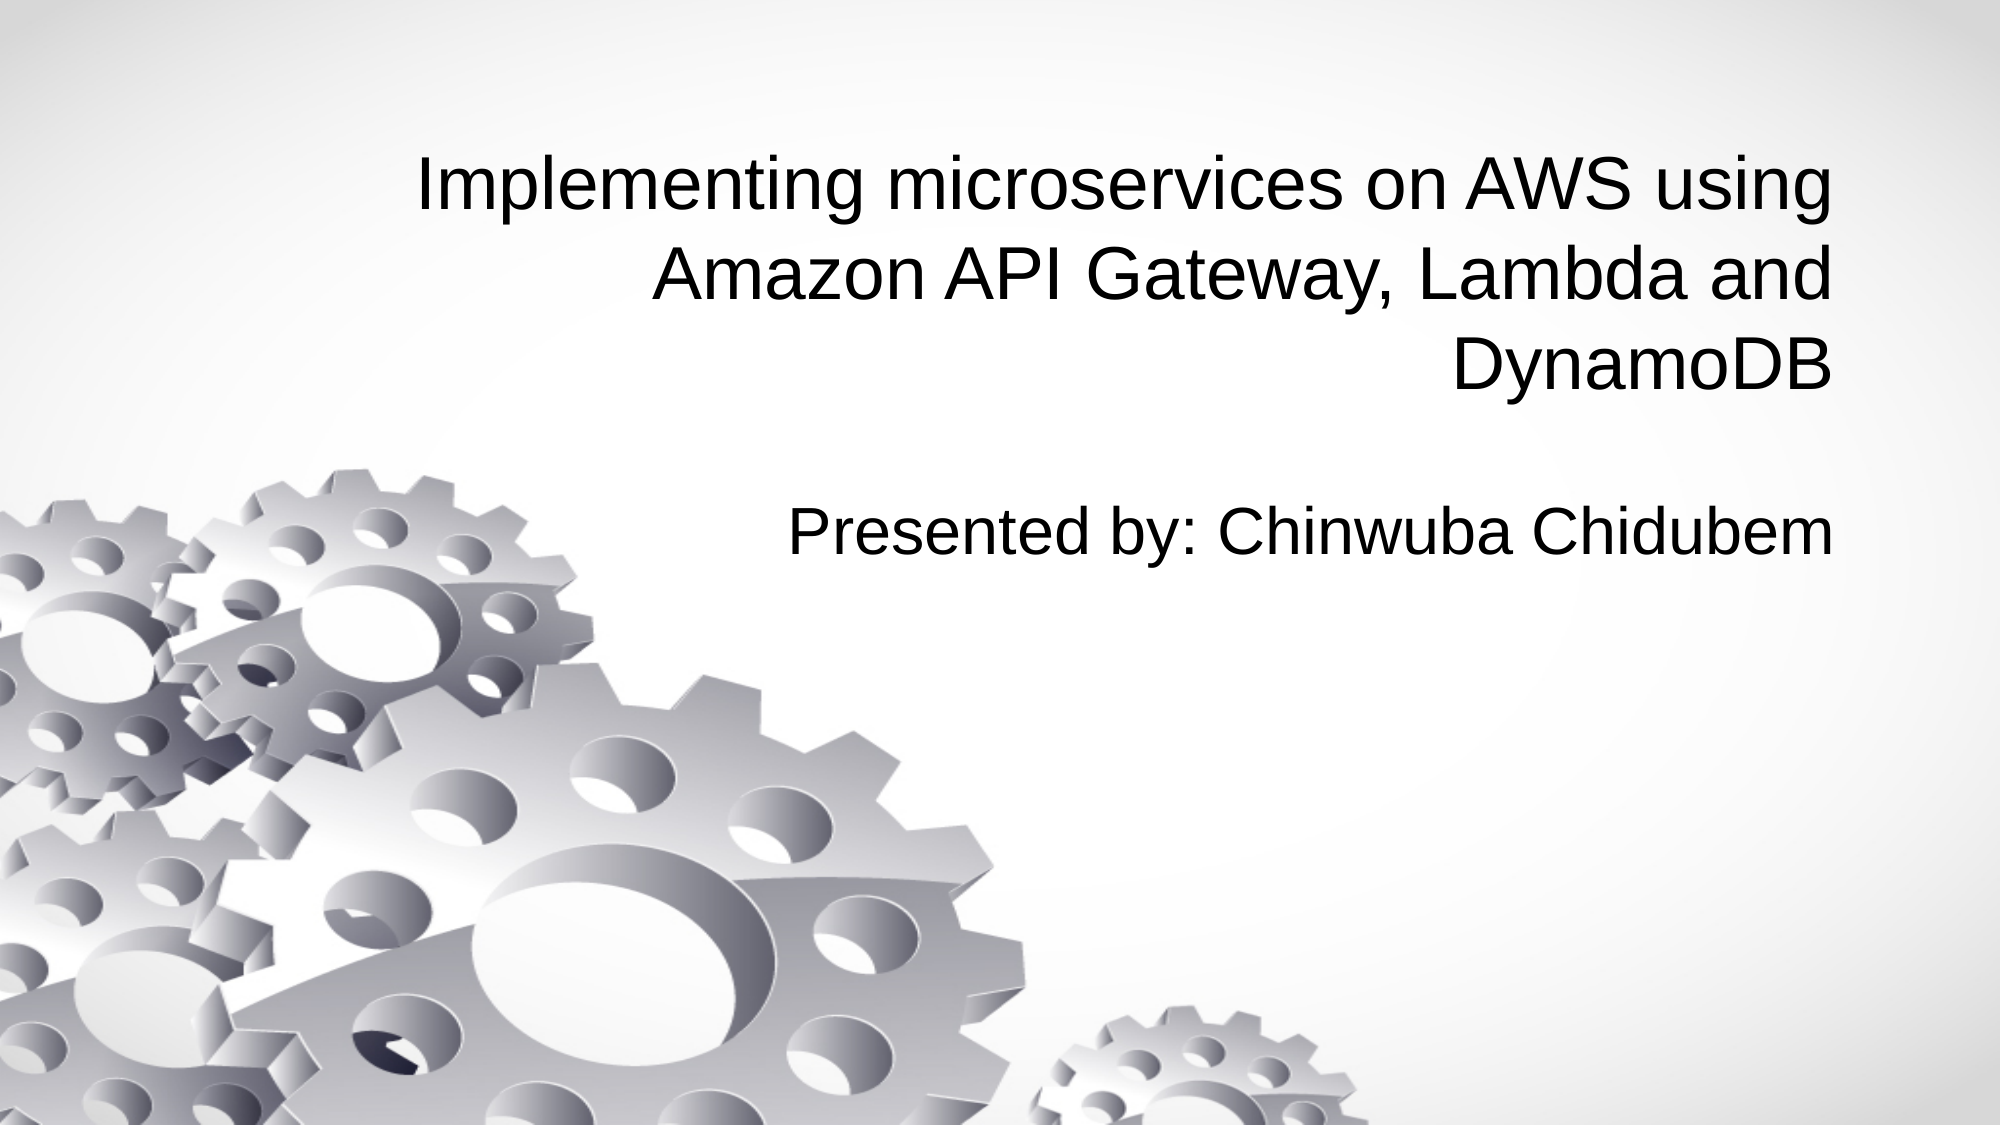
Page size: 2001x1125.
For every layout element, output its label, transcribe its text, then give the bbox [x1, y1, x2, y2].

subtitle Presented by: Chinwuba Chidubem [338, 479, 1851, 768]
title Implementing microservices on AWS using Amazon API Gateway, Lambda and DynamoDB [338, 81, 1850, 457]
picture [0, 0, 2000, 1125]
